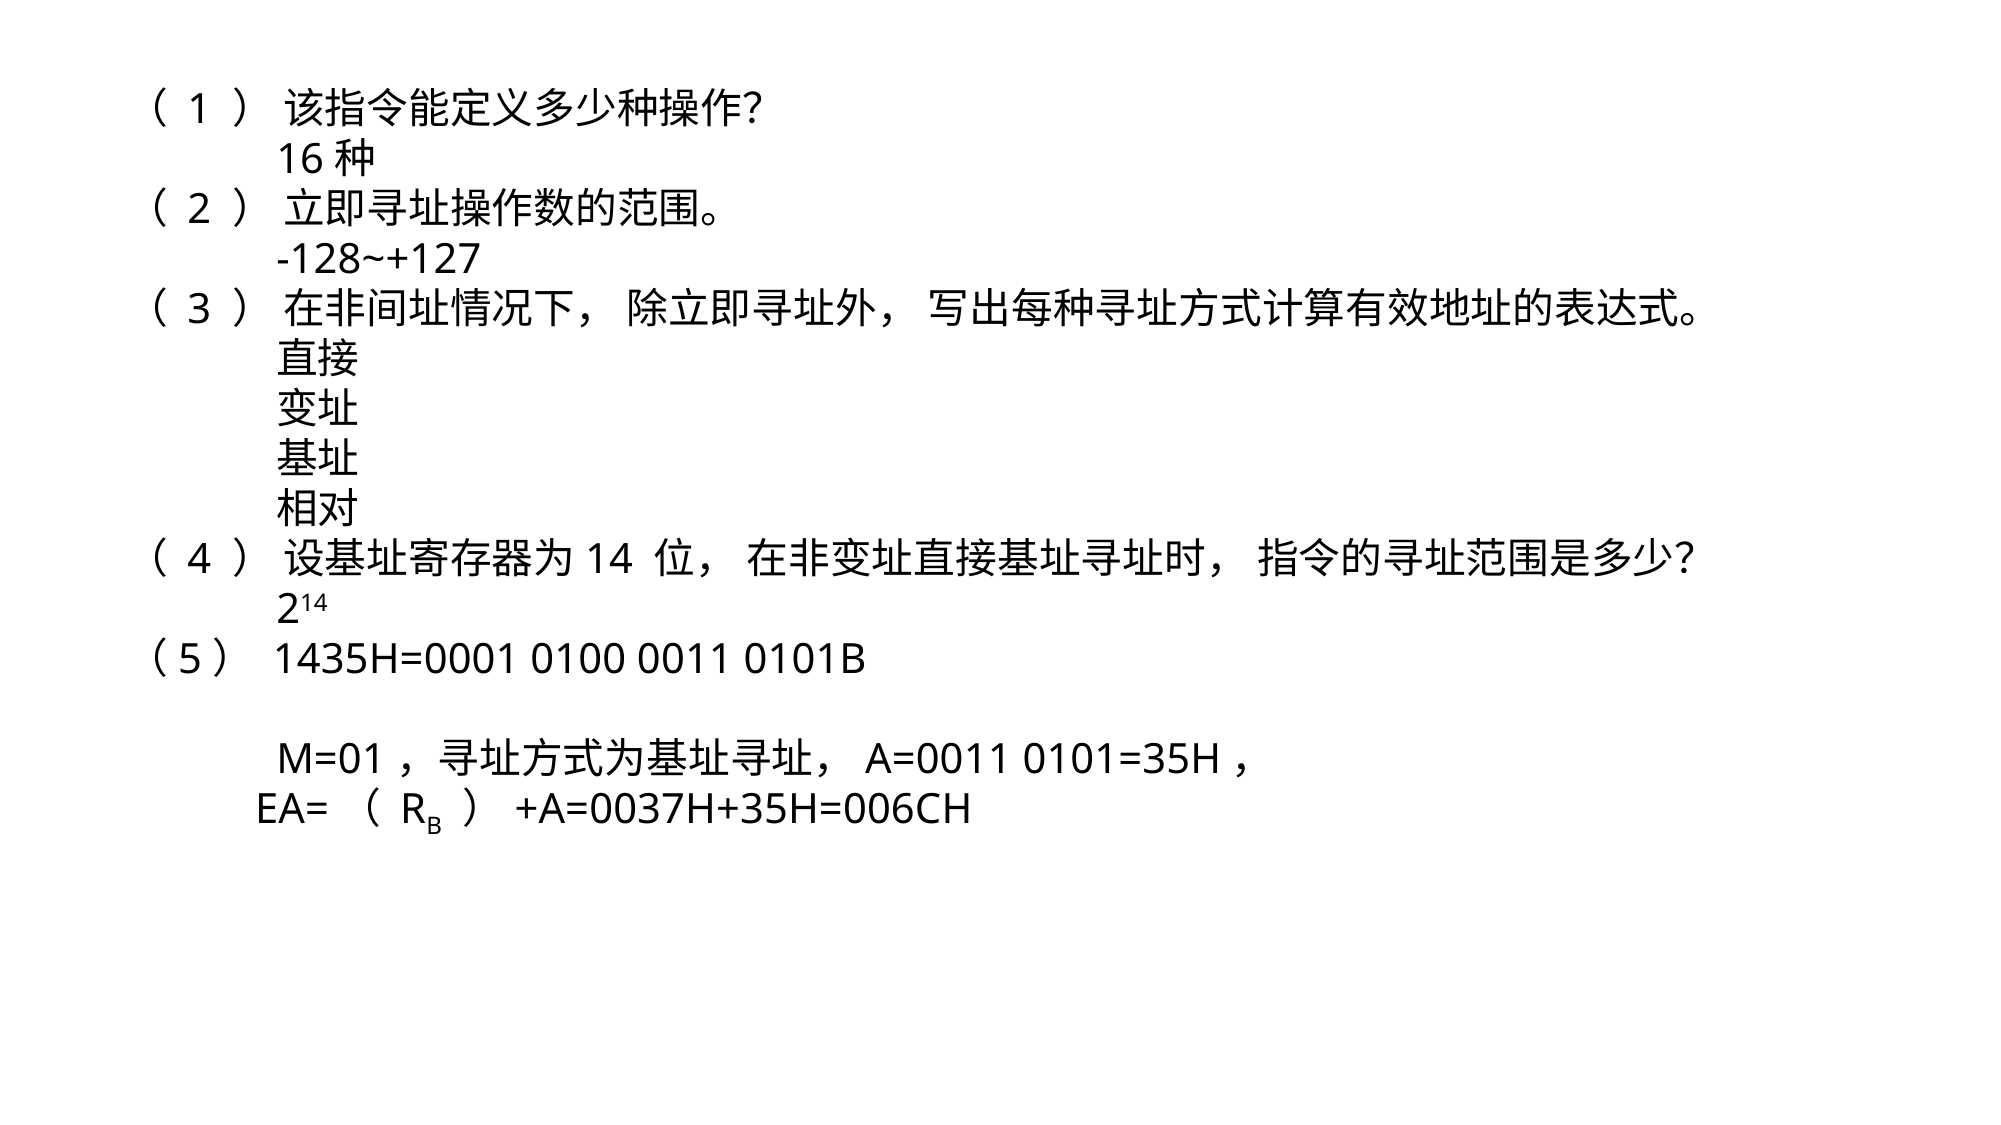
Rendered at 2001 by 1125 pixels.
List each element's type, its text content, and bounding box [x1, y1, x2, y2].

text_box （ 1 ） 该指令能定义多少种操作？ 16种 （ 2 ） 立即寻址操作数的范围。 -128~+127 （ 3 ） 在非间址情况下， 除立即寻址外， 写出每种寻址方式计算有效地址的表达式。 直接 变址 基址 相对 （ 4 ） 设基址寄存器为14 位， 在非变址直接基址寻址时， 指令的寻址范围是多少？ 214 （5） 1435H=0001 0100 0011 0101B M=01，寻址方式为基址寻址，A=0011 0101=35H， EA=（ RB ）+A=0037H+35H=006CH [111, 74, 1858, 897]
